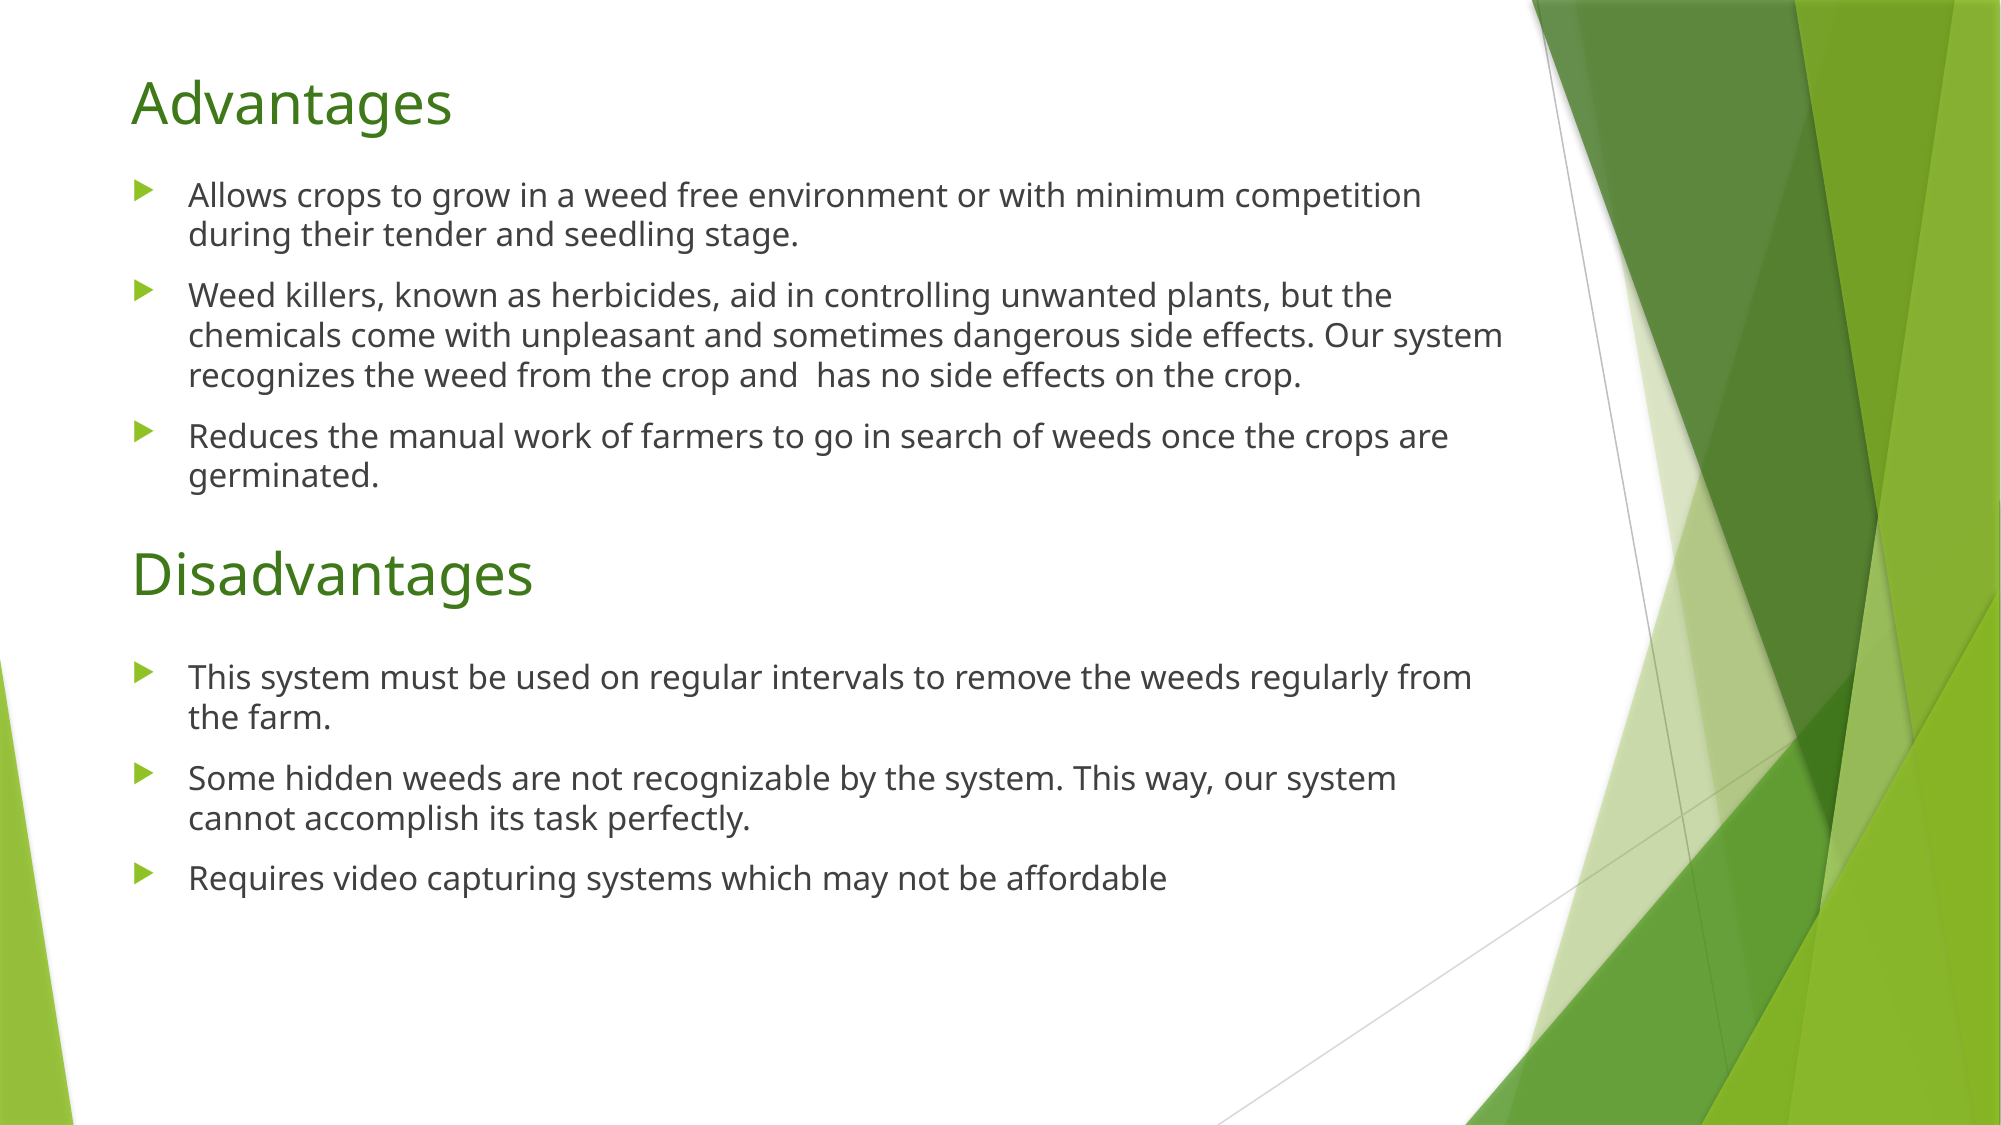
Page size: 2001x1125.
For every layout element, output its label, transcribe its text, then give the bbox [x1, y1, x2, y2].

text_box Disadvantages [116, 530, 1527, 638]
list This system must be used on regular intervals to remove the weeds regularly from the farm. Some hidden weeds are not recognizable by the system. This way, our system cannot accomplish its task perfectly. Requires video capturing systems which may not be affordable [116, 648, 1528, 1079]
title Advantages [116, 58, 1528, 167]
text_box Allows crops to grow in a weed free environment or with minimum competition during their tender and seedling stage. Weed killers, known as herbicides, aid in controlling unwanted plants, but the chemicals come with unpleasant and sometimes dangerous side effects. Our system recognizes the weed from the crop and has no side effects on the crop. Reduces the manual work of farmers to go in search of weeds once the crops are germinated. [116, 166, 1527, 530]
